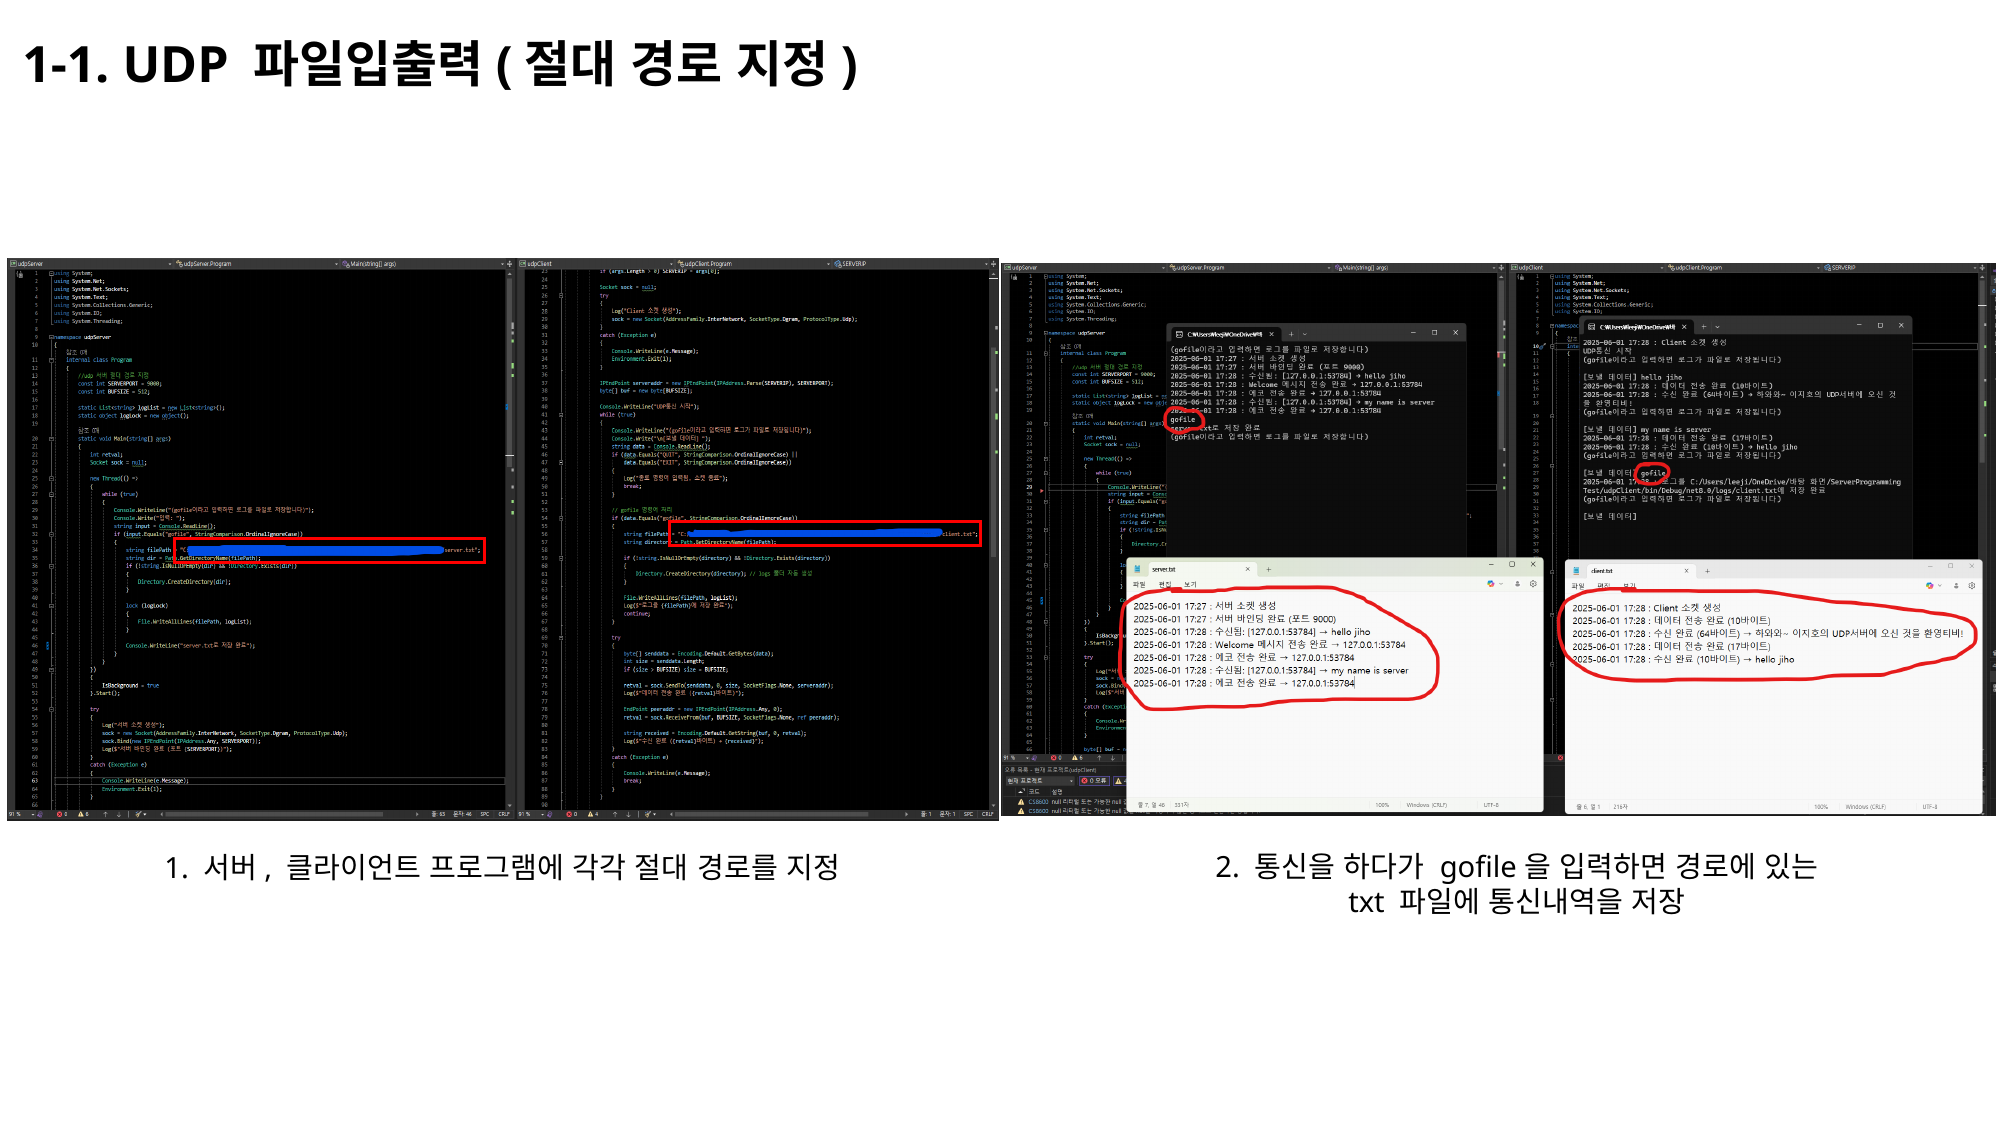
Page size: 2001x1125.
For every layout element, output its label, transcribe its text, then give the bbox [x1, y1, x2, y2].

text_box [7, 258, 999, 821]
picture [1001, 263, 1996, 816]
text_box 2. 통신을 하다가 gofile을 입력하면 경로에 있는 txt 파일에 통신내역을 저장 [1094, 840, 1948, 926]
text_box 1-1. UDP 파일입출력(절대 경로 지정) [7, 24, 886, 100]
text_box 1. 서버, 클라이언트 프로그램에 각각 절대 경로를 지정 [80, 841, 934, 892]
